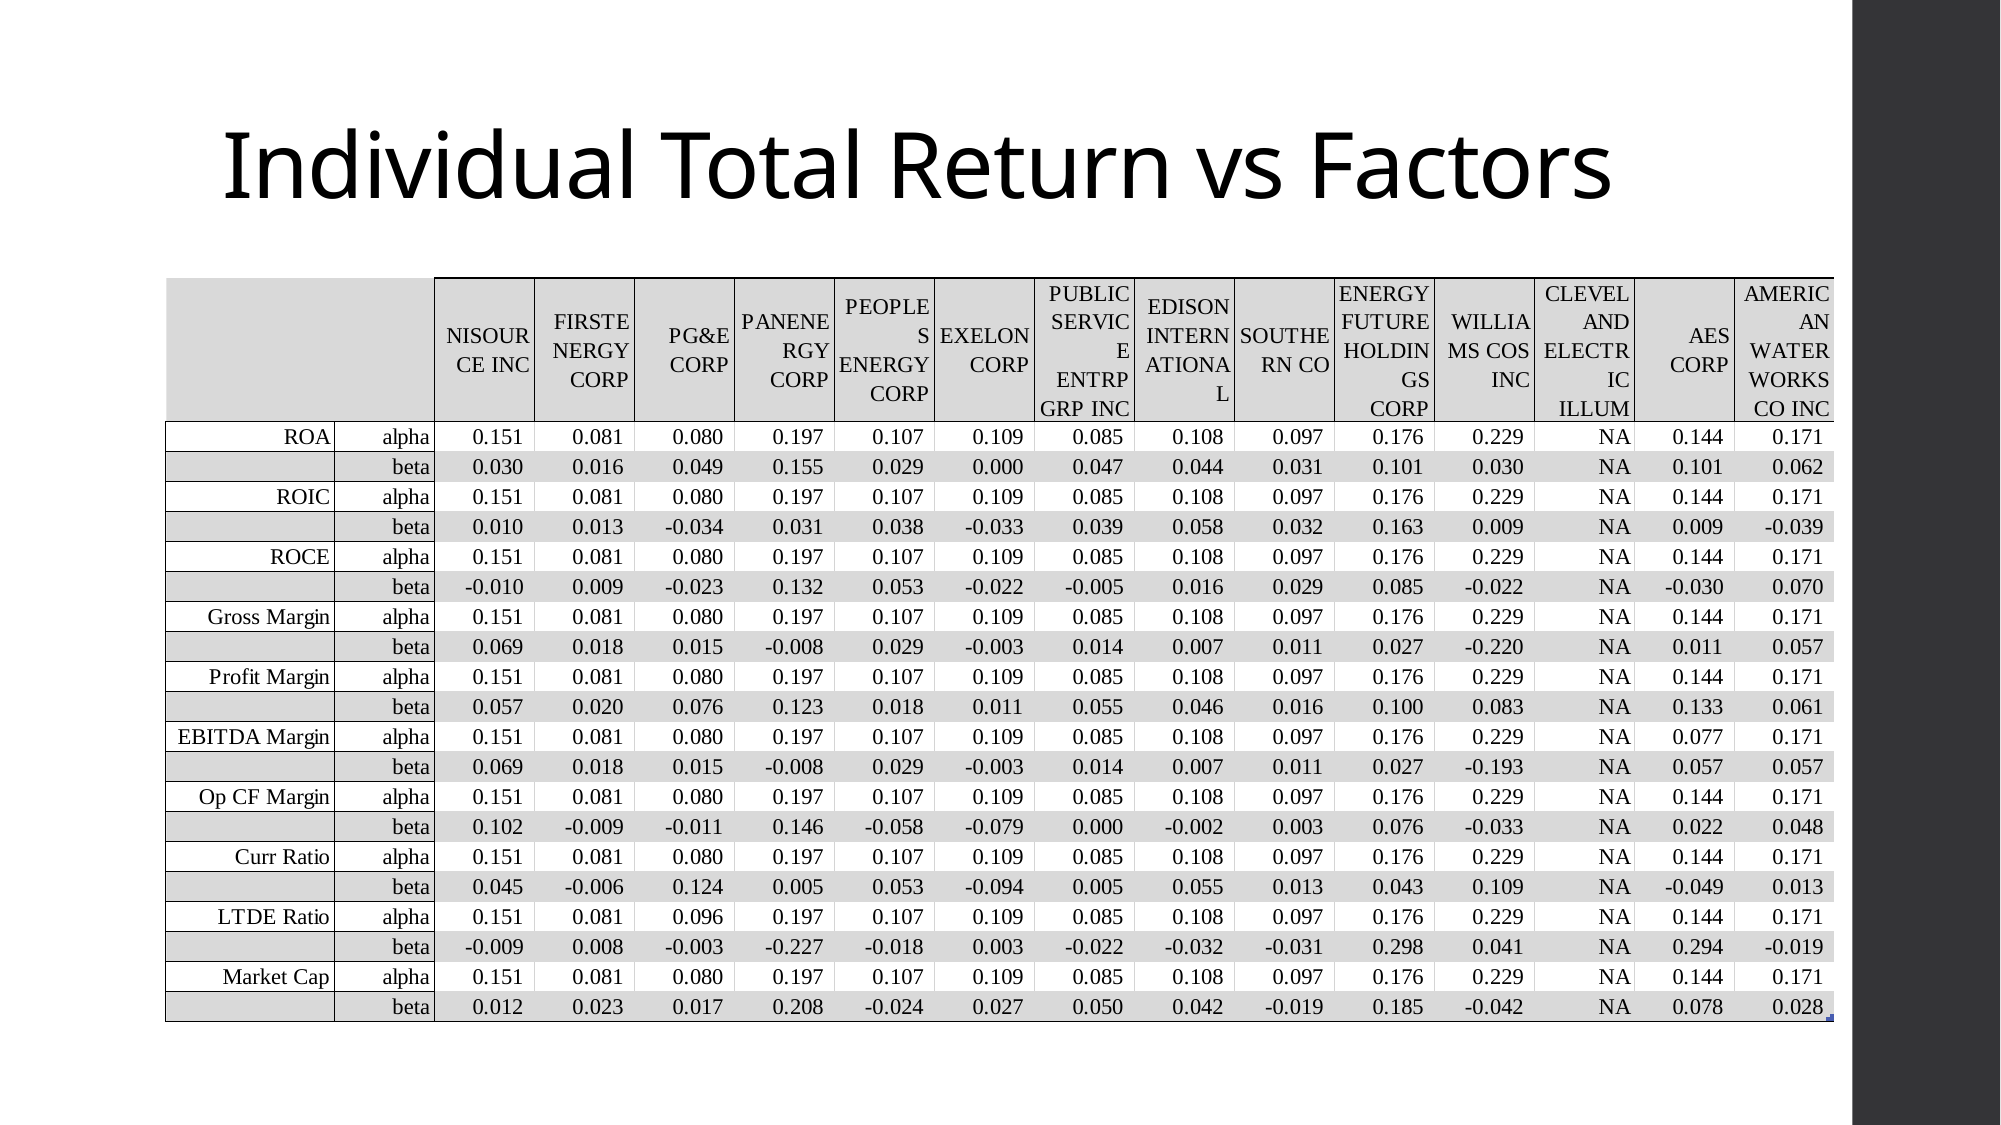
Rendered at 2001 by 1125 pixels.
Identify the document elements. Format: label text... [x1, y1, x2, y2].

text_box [164, 277, 1836, 1023]
title Individual Total Return vs Factors [206, 60, 1797, 272]
